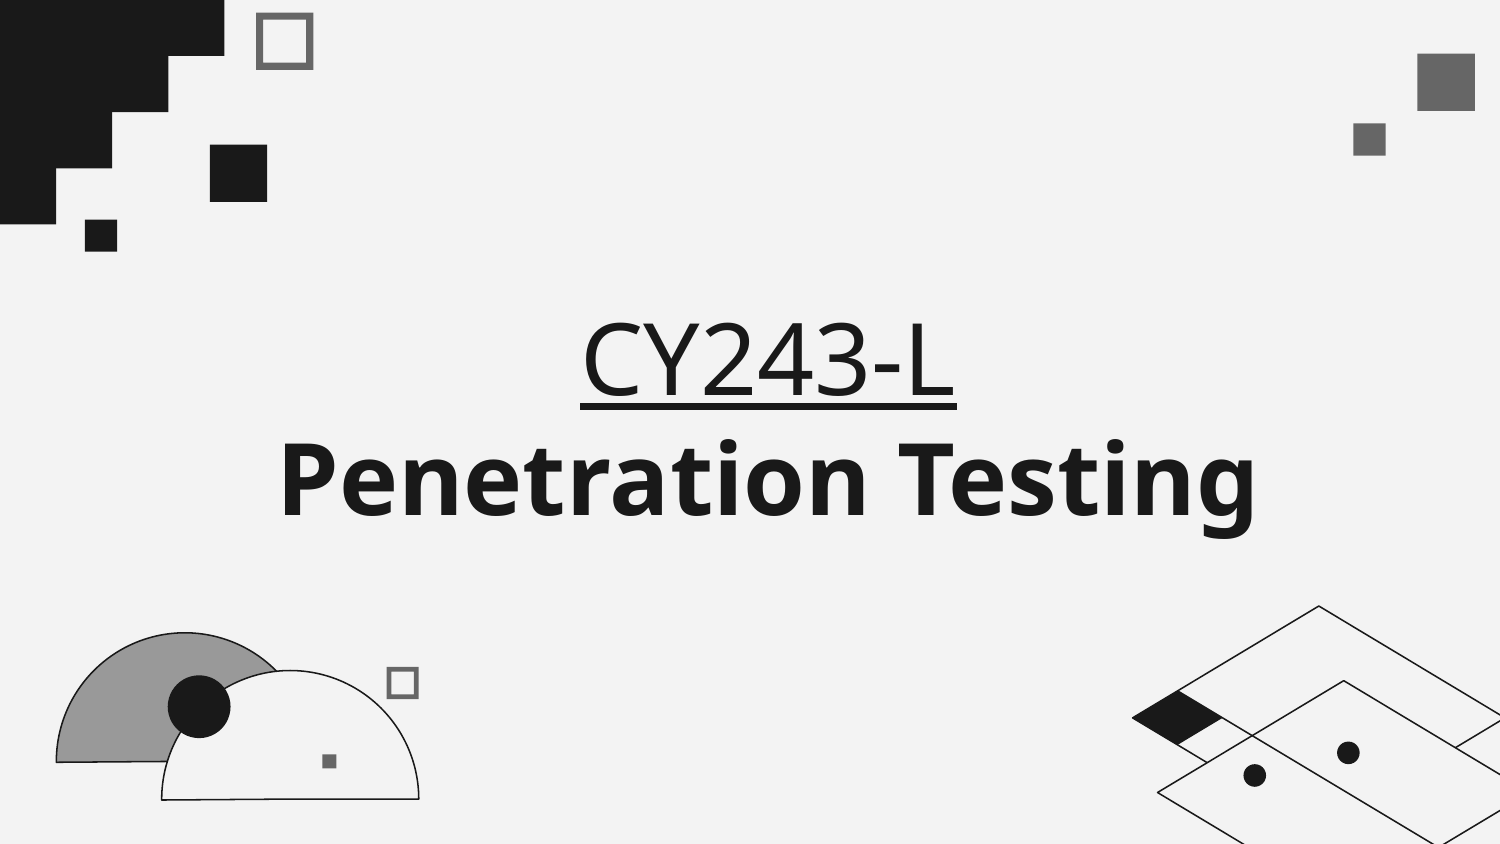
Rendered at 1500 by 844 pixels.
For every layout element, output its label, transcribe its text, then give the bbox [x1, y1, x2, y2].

title CY243-L Penetration Testing [56, 219, 1481, 551]
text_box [56, 632, 419, 844]
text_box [1132, 605, 1500, 844]
text_box [209, 144, 268, 202]
text_box [1353, 123, 1386, 156]
